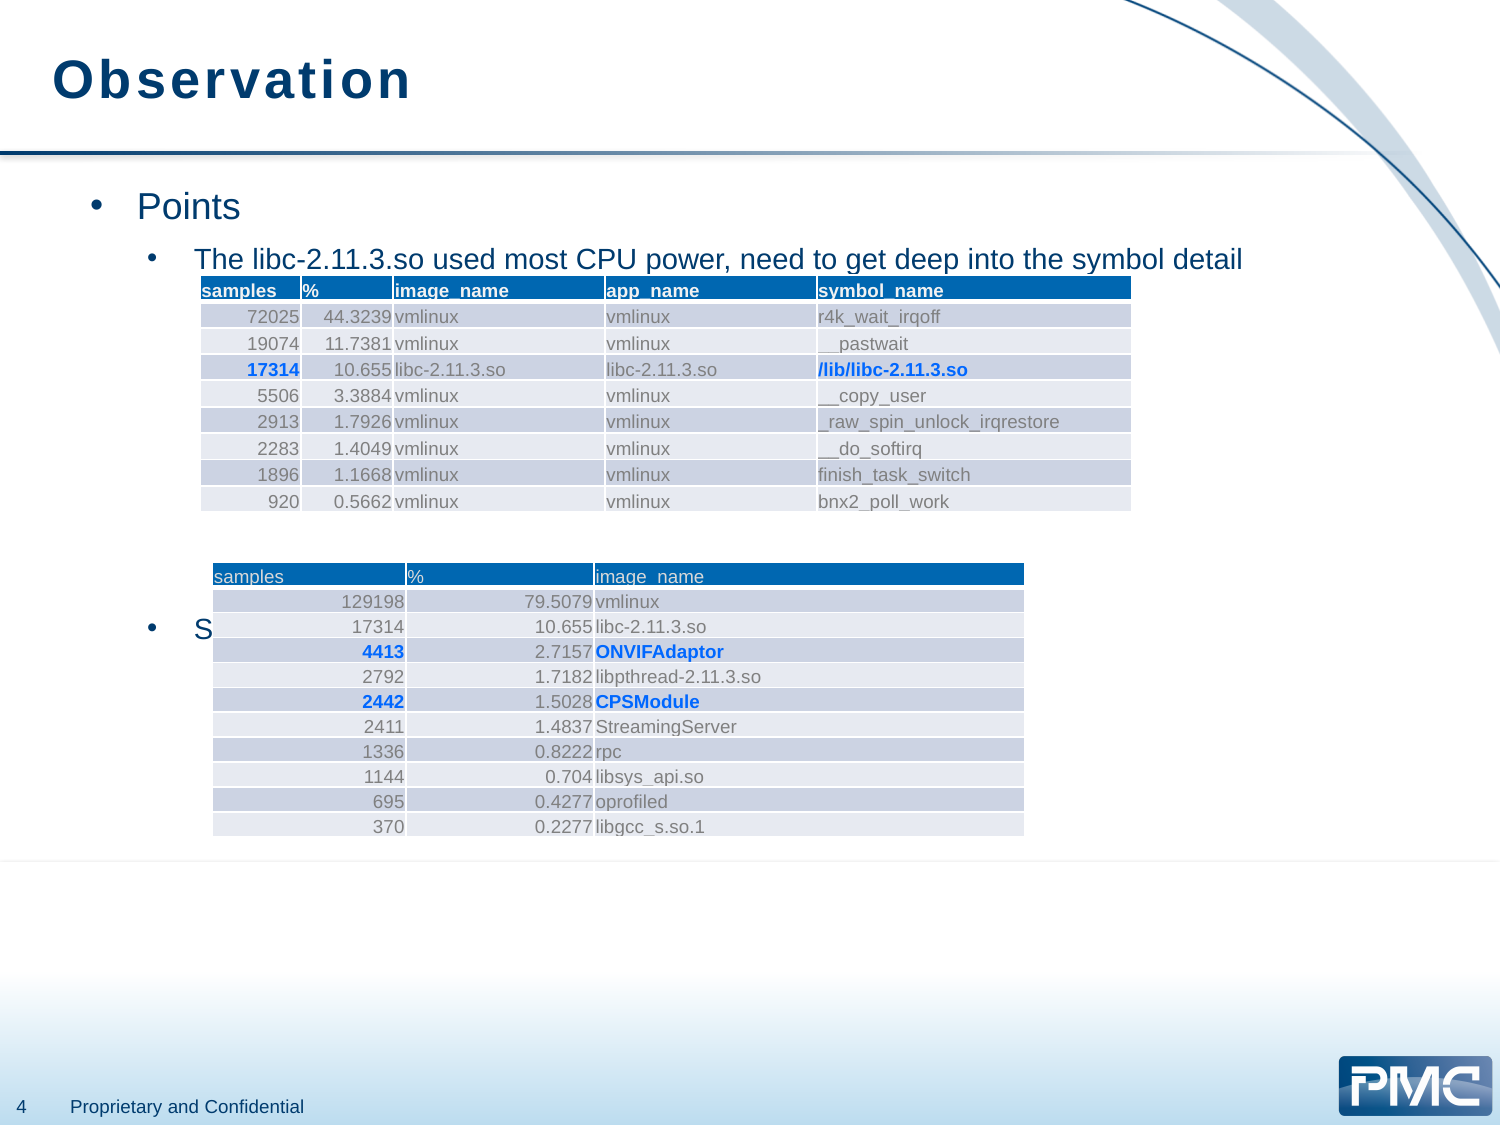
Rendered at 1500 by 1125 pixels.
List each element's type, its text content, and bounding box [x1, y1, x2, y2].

table_cell libpthread-2.11.3.so [595, 663, 1024, 687]
table_cell 79.5079 [407, 590, 593, 612]
table_cell 10.655 [302, 355, 392, 379]
table_cell 1896 [201, 460, 300, 485]
table_cell 0.5662 [302, 487, 392, 511]
table_cell vmlinux [394, 329, 604, 353]
table_cell __do_softirq [818, 434, 1131, 459]
table_cell 0.4277 [407, 788, 593, 811]
table_cell 3.3884 [302, 381, 392, 406]
picture [1332, 1088, 1500, 1125]
table_cell vmlinux [606, 329, 816, 353]
table_cell 2.7157 [407, 638, 593, 662]
table_header samples [213, 563, 405, 585]
table_cell 1.4049 [302, 434, 392, 459]
table_cell vmlinux [394, 408, 604, 432]
table_cell vmlinux [606, 487, 816, 511]
table_cell 695 [213, 788, 405, 811]
table_cell vmlinux [394, 434, 604, 459]
table_cell vmlinux [394, 487, 604, 511]
table_header % [302, 276, 392, 299]
table_cell CPSModule [595, 688, 1024, 711]
table_cell vmlinux [394, 304, 604, 327]
table_cell /lib/libc-2.11.3.so [818, 355, 1131, 379]
table_cell 44.3239 [302, 304, 392, 327]
picture [1040, 0, 1500, 174]
table_cell 11.7381 [302, 329, 392, 353]
table_cell 2283 [201, 434, 300, 459]
table_cell 19074 [201, 329, 300, 353]
table_header image_name [595, 563, 1024, 585]
table_cell vmlinux [606, 434, 816, 459]
table_cell vmlinux [606, 408, 816, 432]
table_cell 1.7182 [407, 663, 593, 687]
table_cell 4413 [213, 638, 405, 662]
table_cell vmlinux [606, 460, 816, 485]
list Points The libc-2.11.3.so used most CPU power, need to get deep into the symbol detail Some new modules can have potential to be optimized [75, 174, 1500, 1088]
table_cell libc-2.11.3.so [606, 355, 816, 379]
table_cell finish_task_switch [818, 460, 1131, 485]
table_cell ONVIFAdaptor [595, 638, 1024, 662]
table_cell 129198 [213, 590, 405, 612]
table_cell vmlinux [606, 304, 816, 327]
table_cell 17314 [213, 613, 405, 637]
table_cell vmlinux [595, 590, 1024, 612]
table_cell vmlinux [394, 460, 604, 485]
table_cell 1336 [213, 738, 405, 761]
table_cell 5506 [201, 381, 300, 406]
table_header app_name [606, 276, 816, 299]
table_cell libc-2.11.3.so [595, 613, 1024, 637]
table_cell 10.655 [407, 613, 593, 637]
table_cell __copy_user [818, 381, 1131, 406]
table_cell 2442 [213, 688, 405, 711]
table_cell rpc [595, 738, 1024, 761]
title Observation [37, 6, 1388, 150]
table_cell libsys_api.so [595, 763, 1024, 786]
table_cell 2913 [201, 408, 300, 432]
table_cell 2792 [213, 663, 405, 687]
table_header % [407, 563, 593, 585]
table_cell 72025 [201, 304, 300, 327]
table_cell _raw_spin_unlock_irqrestore [818, 408, 1131, 432]
table_cell r4k_wait_irqoff [818, 304, 1131, 327]
table_cell 1.5028 [407, 688, 593, 711]
table_cell __pastwait [818, 329, 1131, 353]
table_cell 1.4837 [407, 713, 593, 736]
table_header image_name [394, 276, 604, 299]
table_cell 370 [213, 813, 405, 836]
table_cell 0.704 [407, 763, 593, 786]
table_cell libgcc_s.so.1 [595, 813, 1024, 836]
table_cell libc-2.11.3.so [394, 355, 604, 379]
table_cell 0.2277 [407, 813, 593, 836]
table_cell vmlinux [394, 381, 604, 406]
table_cell 920 [201, 487, 300, 511]
table_cell 1.1668 [302, 460, 392, 485]
table_header samples [201, 276, 300, 299]
table_cell StreamingServer [595, 713, 1024, 736]
table_cell bnx2_poll_work [818, 487, 1131, 511]
table_cell 1144 [213, 763, 405, 786]
table_cell vmlinux [606, 381, 816, 406]
table_cell 1.7926 [302, 408, 392, 432]
table_cell 17314 [201, 355, 300, 379]
table_header symbol_name [818, 276, 1131, 299]
table_cell 2411 [213, 713, 405, 736]
table_cell 0.8222 [407, 738, 593, 761]
table_cell oprofiled [595, 788, 1024, 811]
